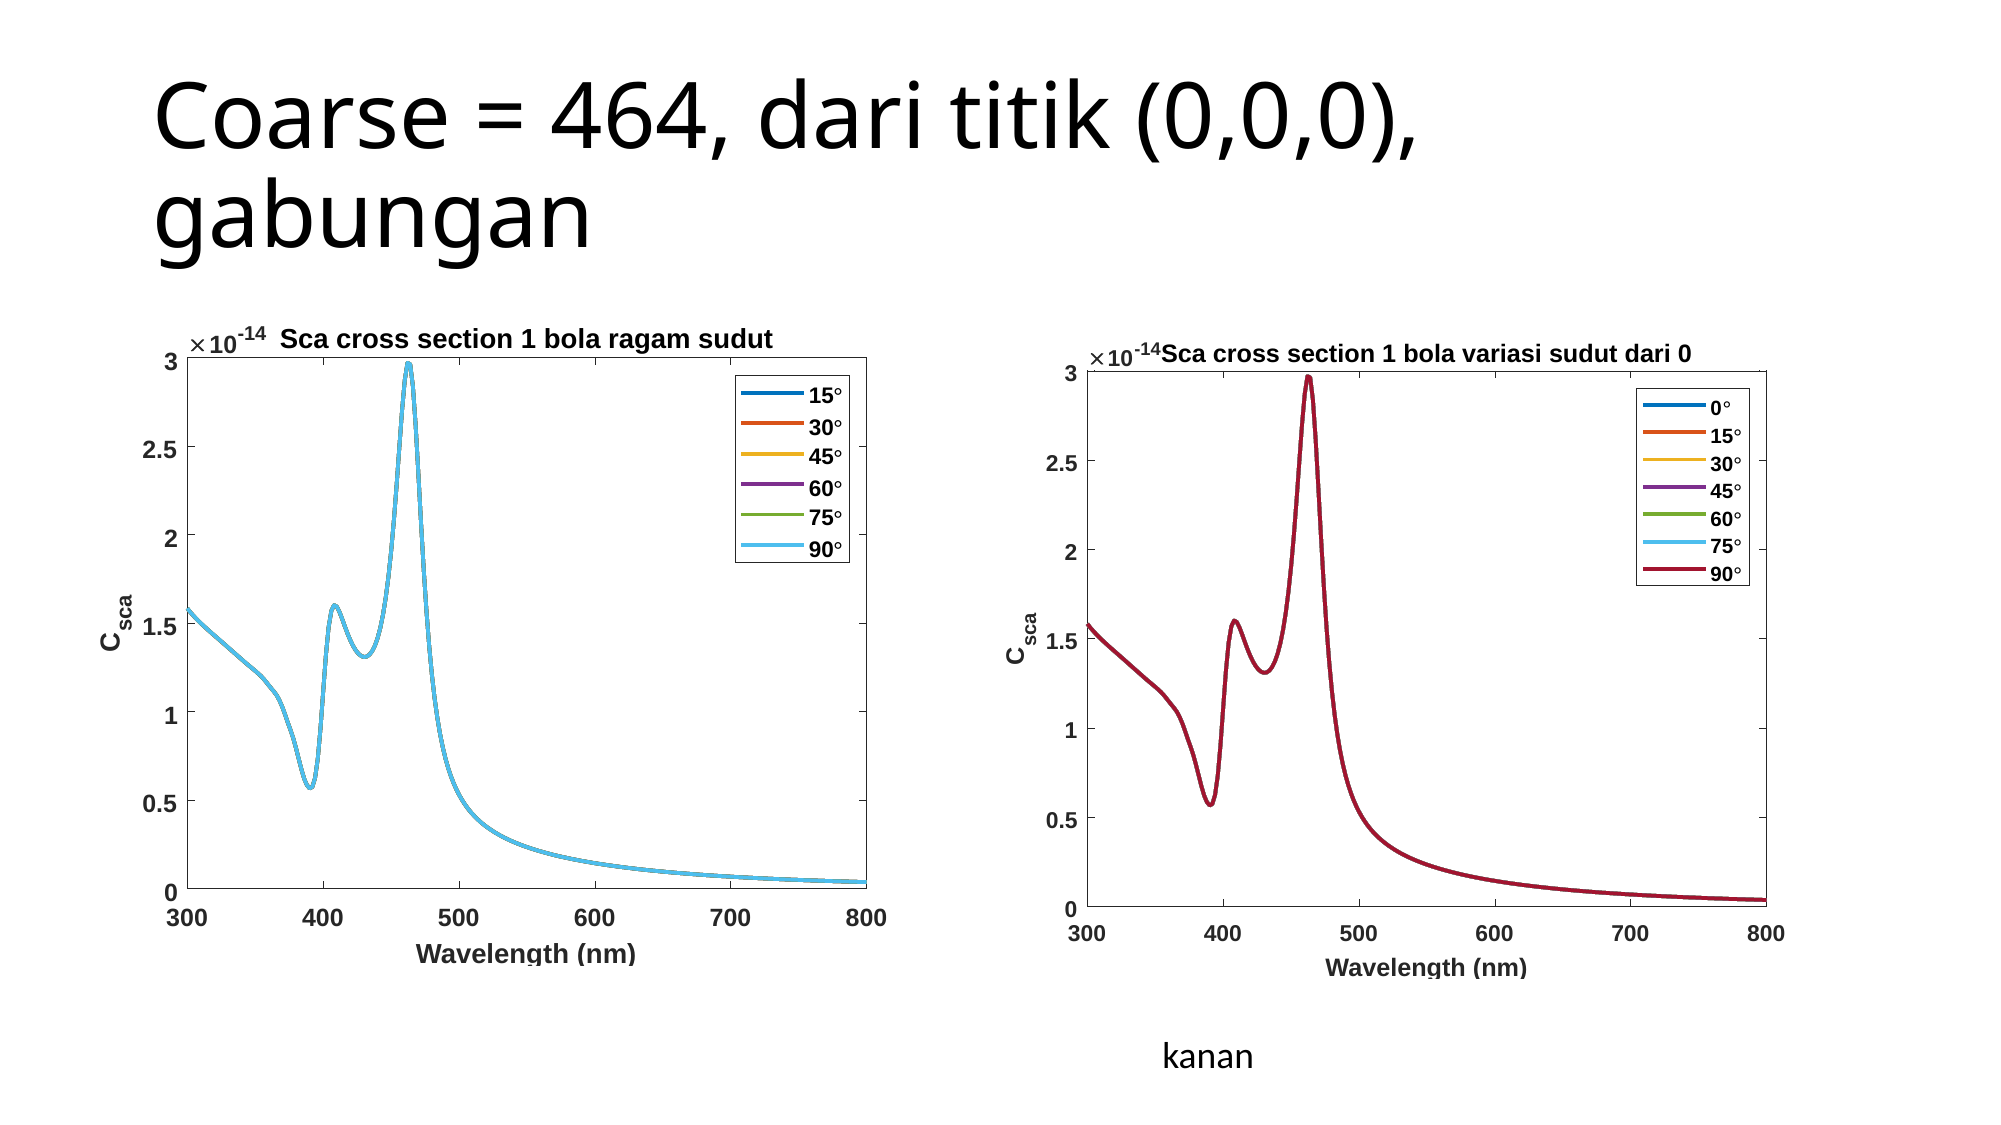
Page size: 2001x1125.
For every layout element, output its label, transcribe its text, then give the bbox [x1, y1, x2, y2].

picture [73, 309, 949, 966]
title Coarse = 464, dari titik (0,0,0), gabungan [137, 59, 1863, 278]
picture [973, 322, 1849, 979]
text_box kanan [1147, 1023, 1568, 1084]
